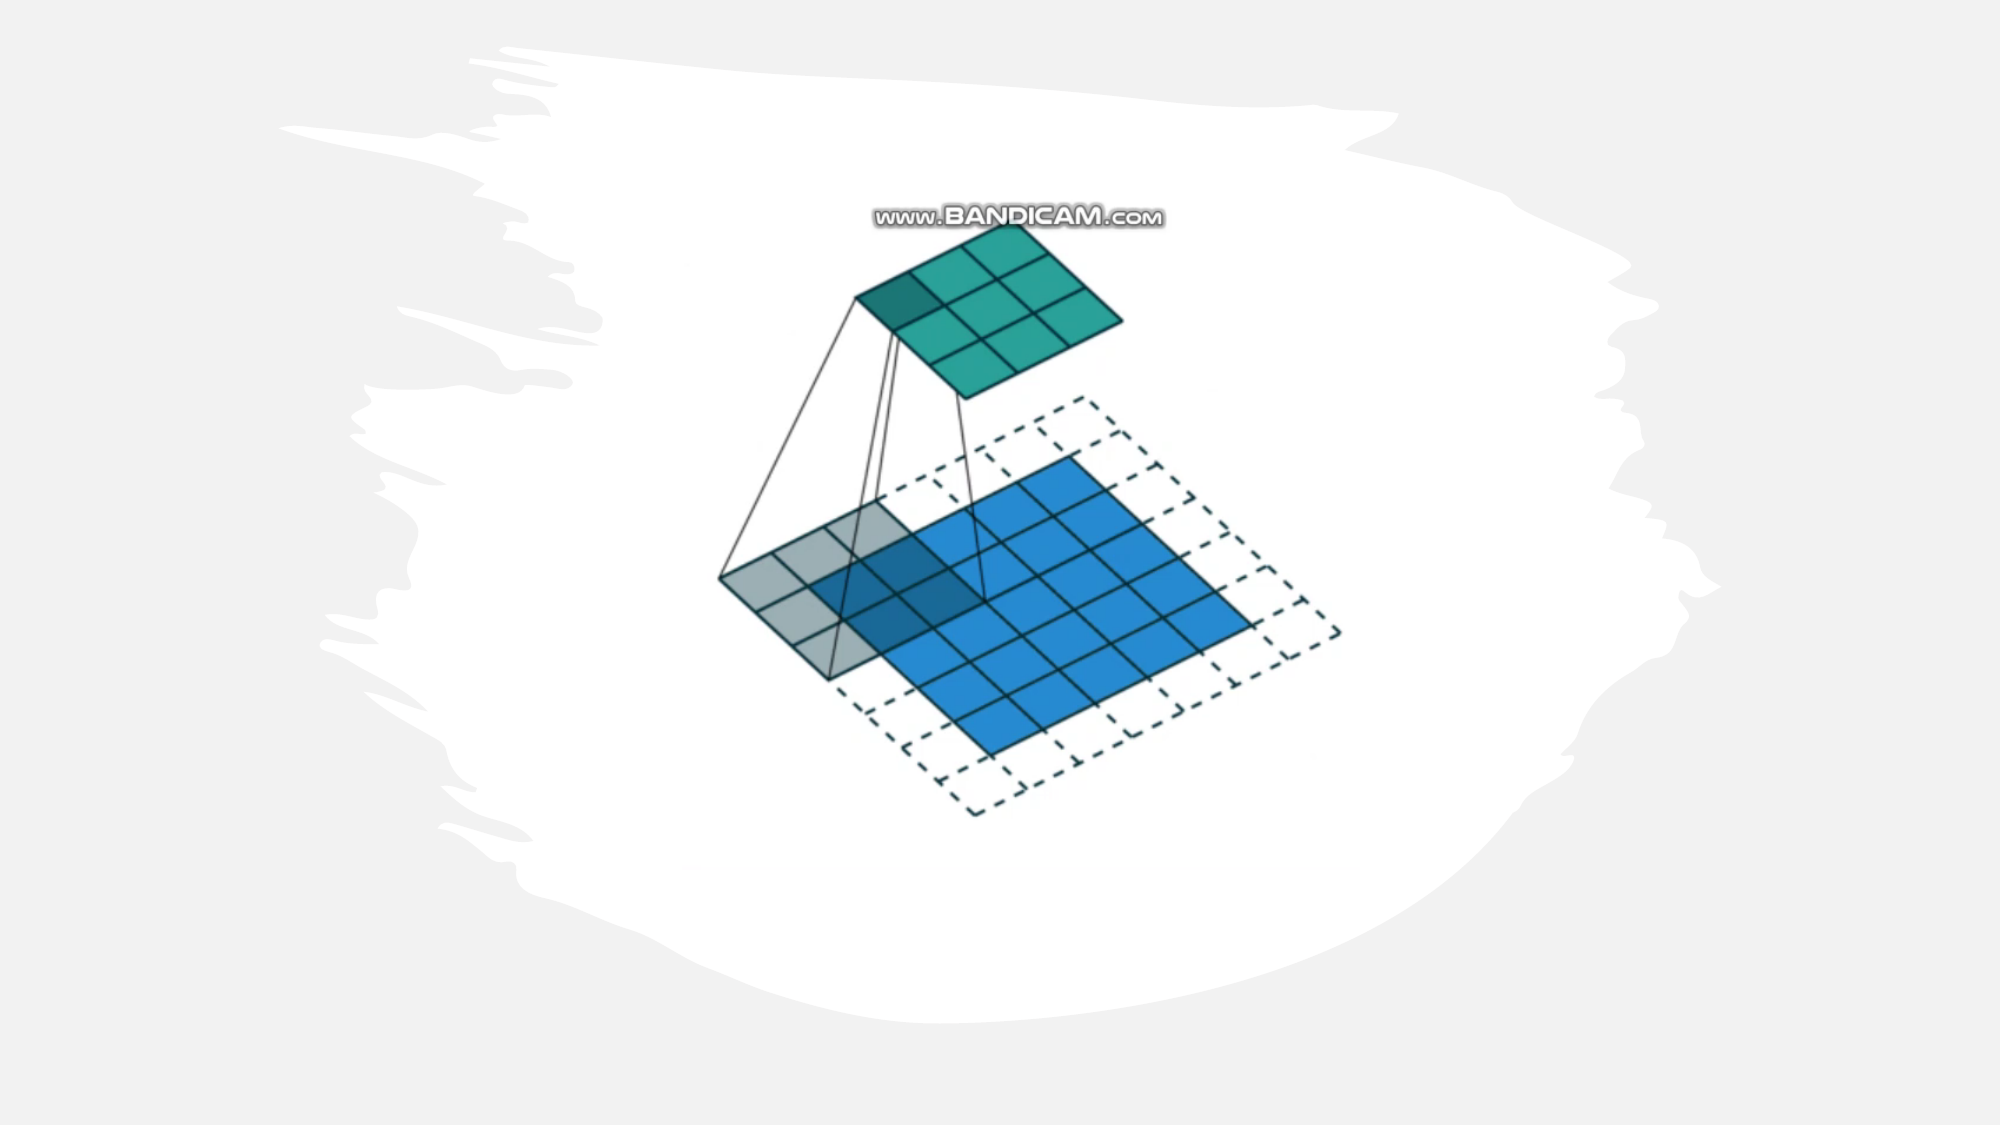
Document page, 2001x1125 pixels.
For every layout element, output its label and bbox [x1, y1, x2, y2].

text_box [0, 0, 2000, 1125]
text_box [281, 47, 1720, 1023]
text_box [681, 196, 1361, 871]
